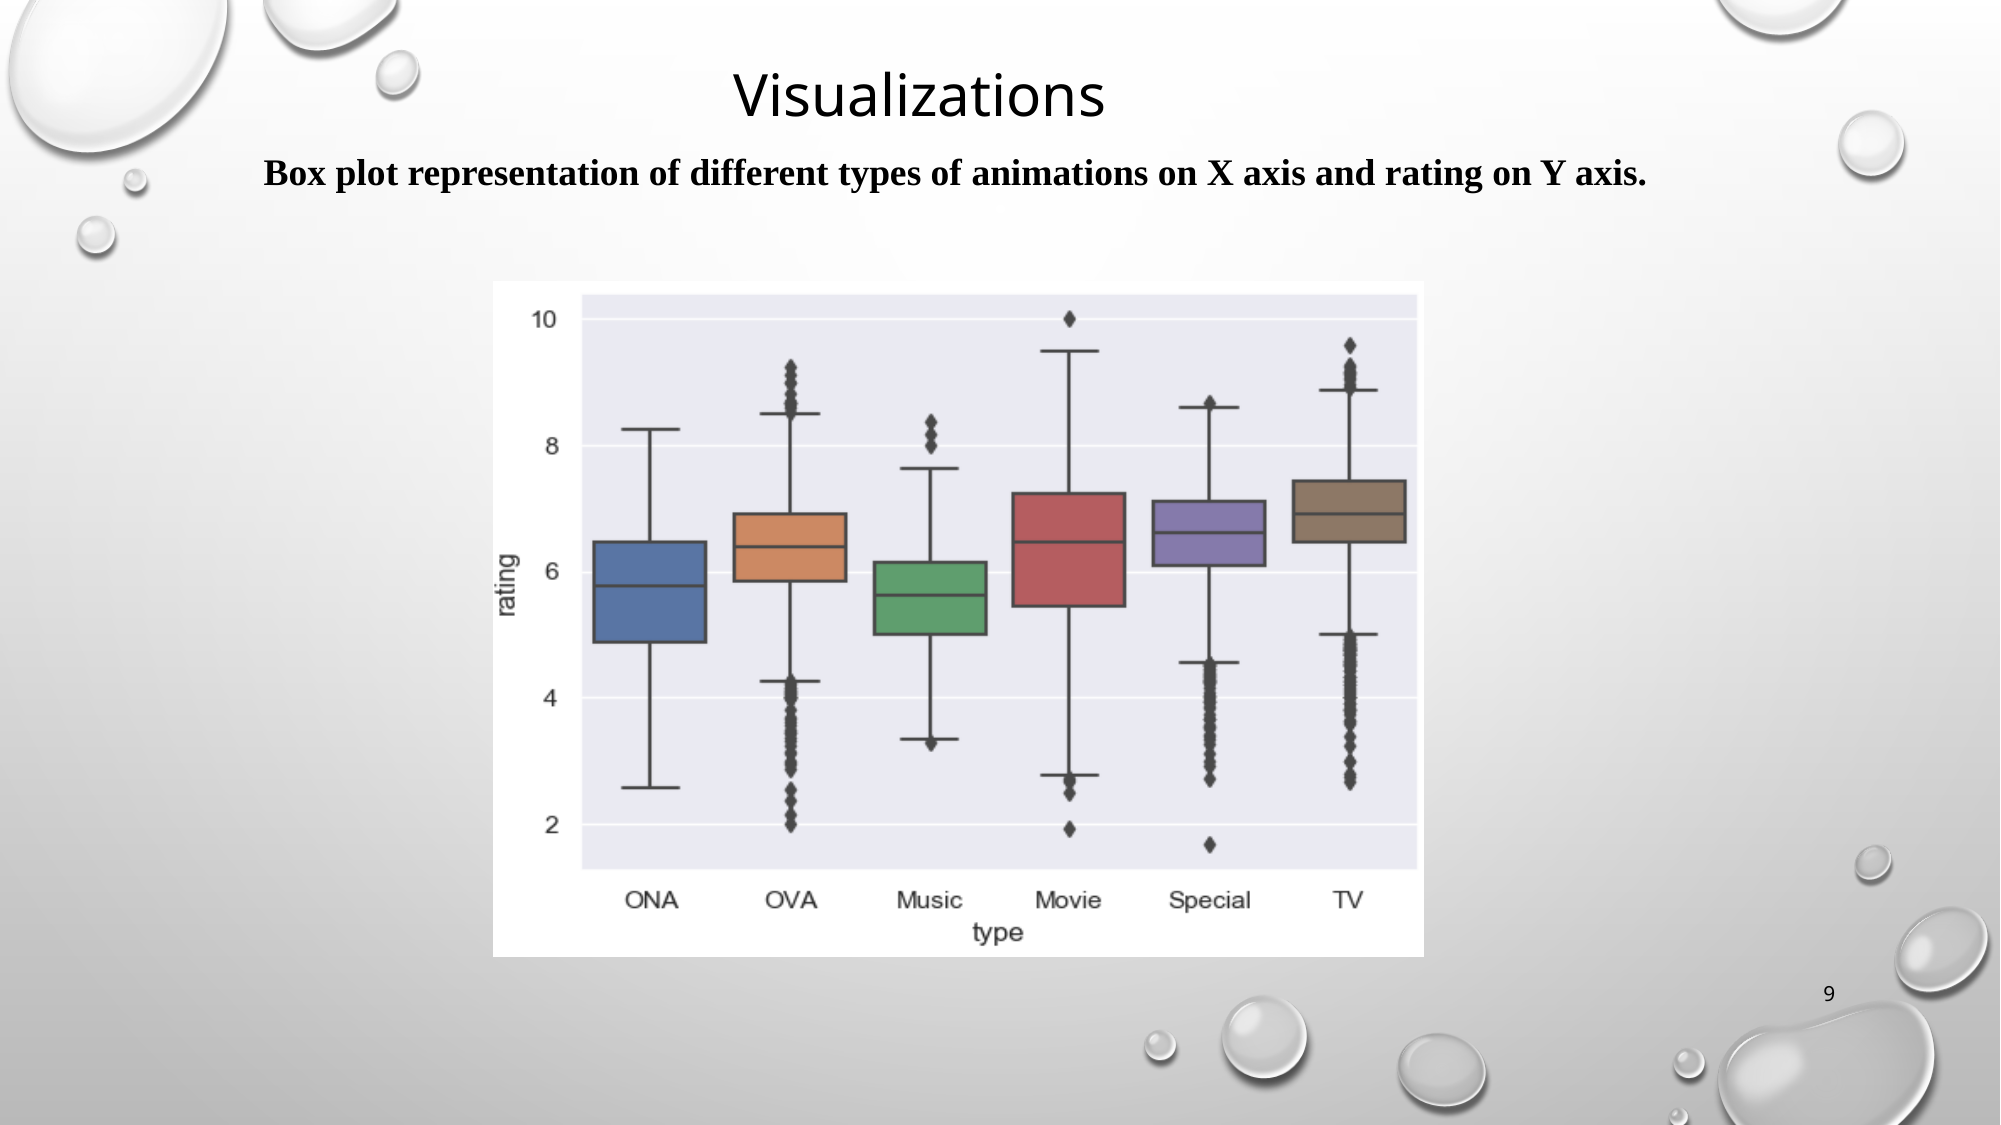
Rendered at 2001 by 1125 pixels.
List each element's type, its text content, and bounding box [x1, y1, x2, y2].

picture [0, 0, 2000, 1125]
text_box Visualizations [454, 50, 1385, 136]
slide_number 9 [1724, 965, 1851, 1025]
text_box Box plot representation of different types of animations on X axis and rating on Y axis. [248, 137, 1669, 201]
